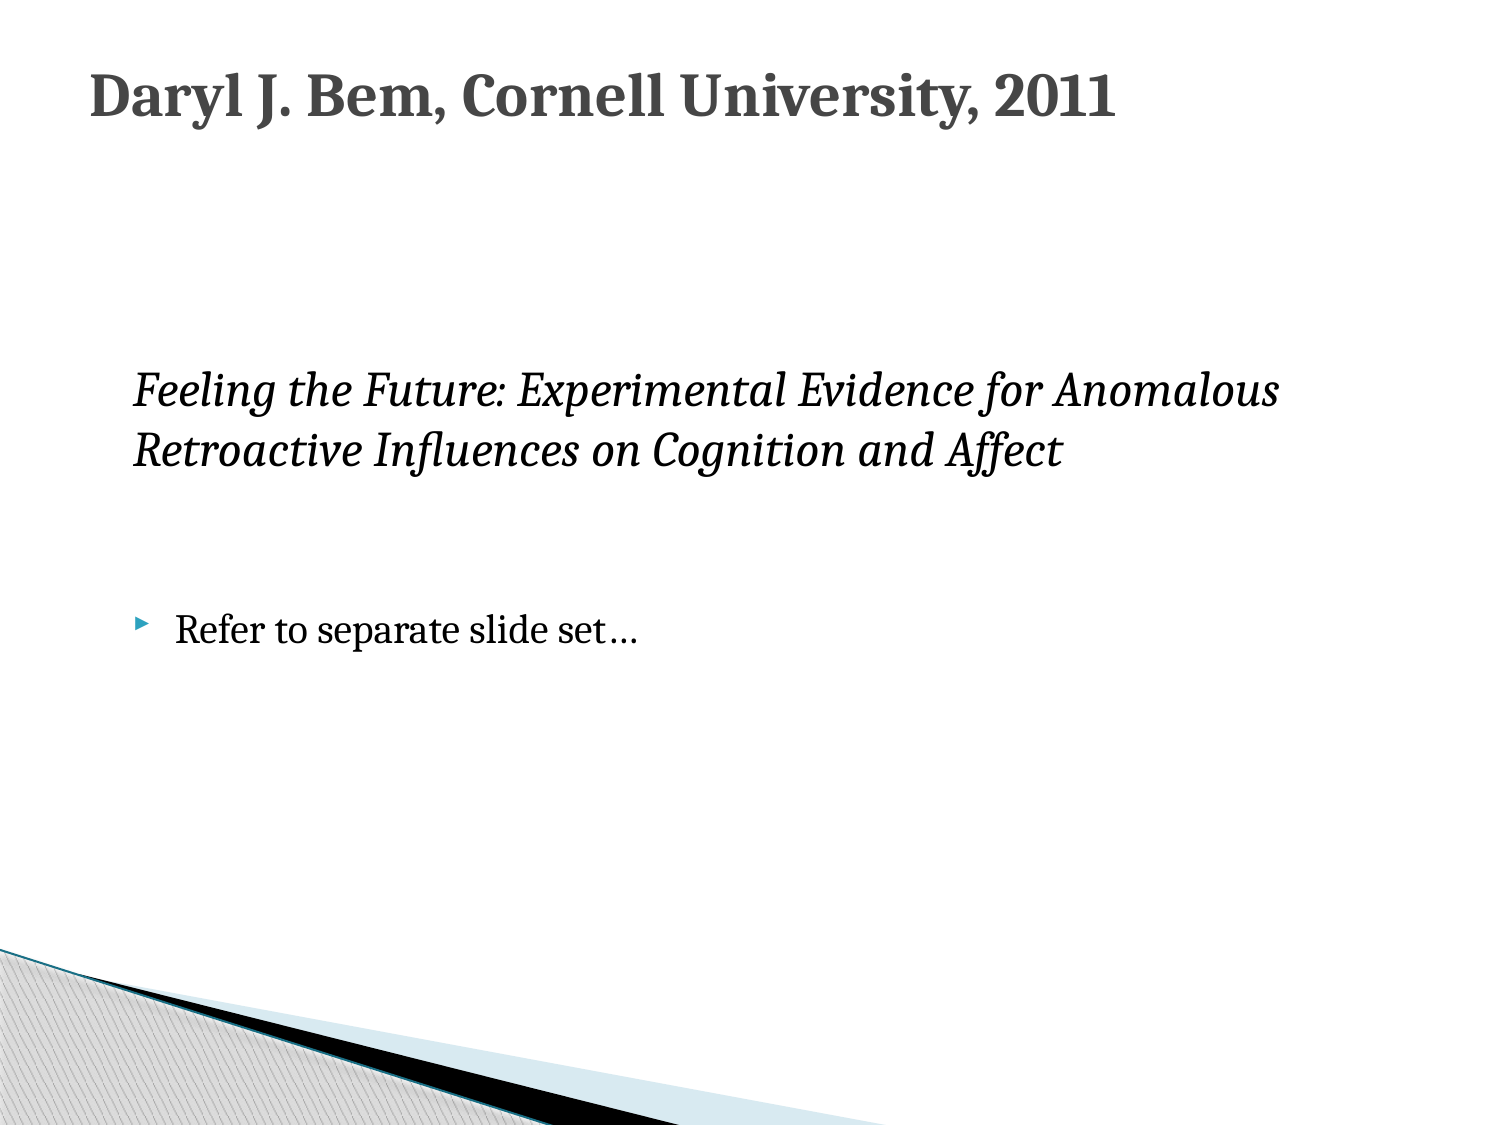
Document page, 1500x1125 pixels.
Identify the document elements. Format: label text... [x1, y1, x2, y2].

list Feeling the Future: Experimental Evidence for Anomalous Retroactive Influences on Cognition and Affect Refer to separate slide set… [99, 213, 1450, 955]
title Daryl J. Bem, Cornell University, 2011 [75, 45, 1450, 213]
